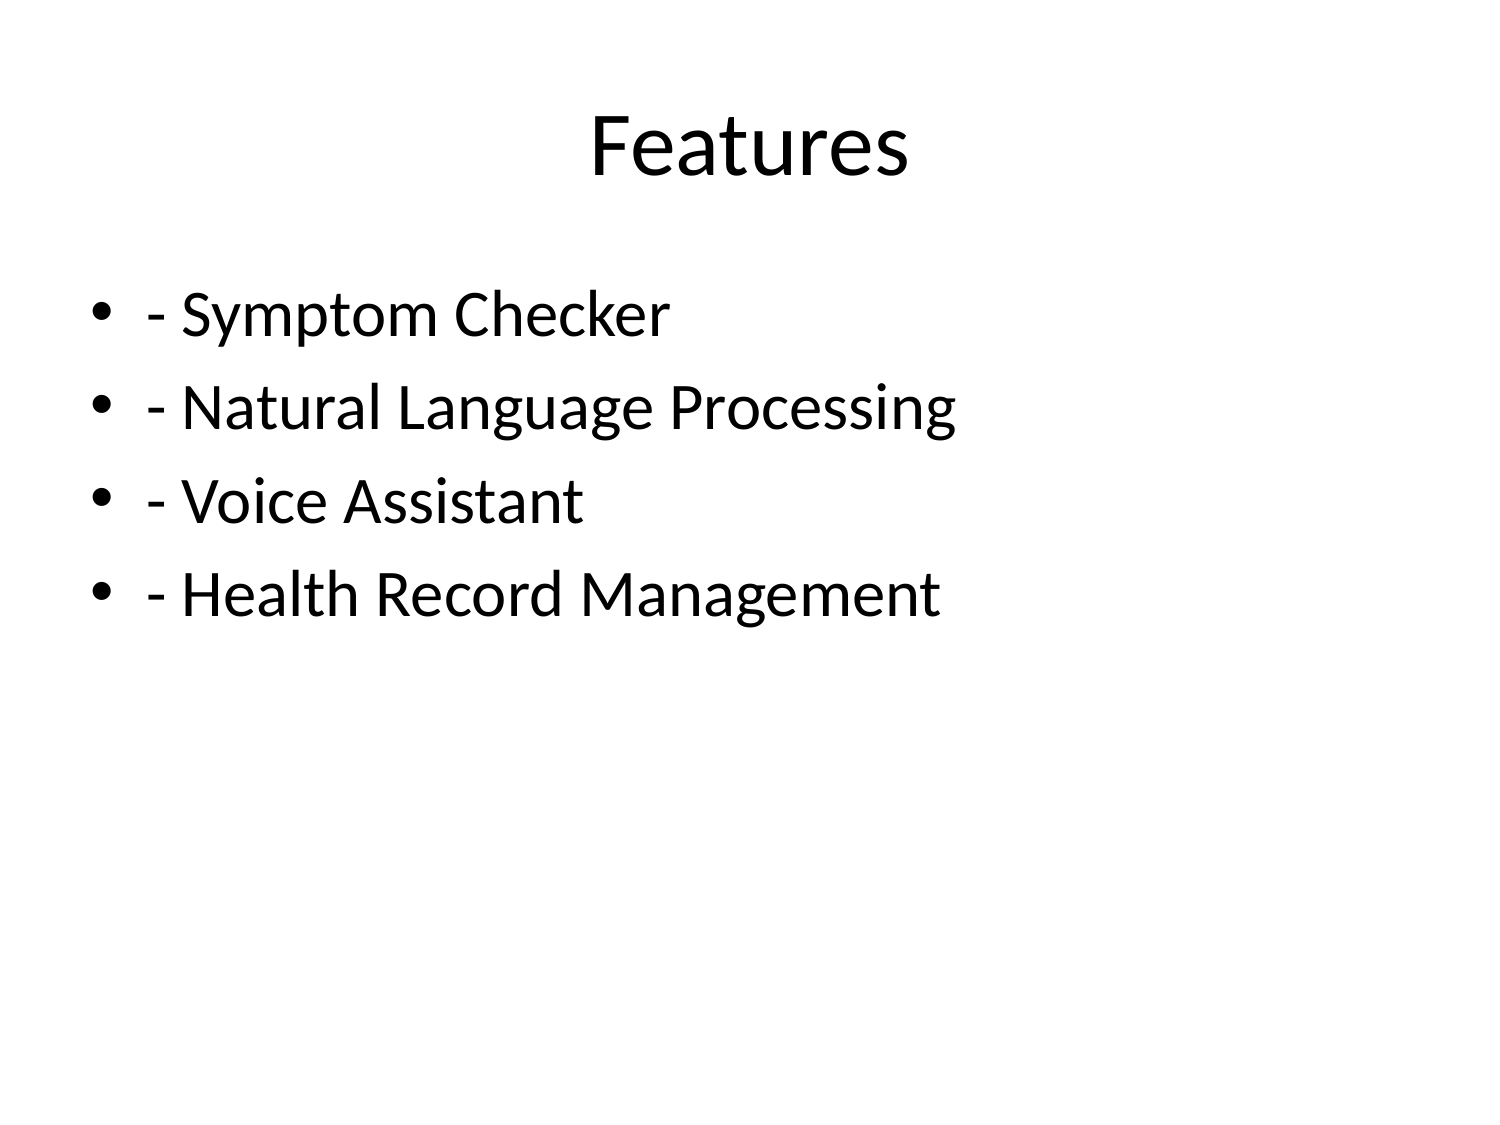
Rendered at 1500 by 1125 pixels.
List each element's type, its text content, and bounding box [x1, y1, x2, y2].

title Features [75, 45, 1425, 233]
list - Symptom Checker - Natural Language Processing - Voice Assistant - Health Record Management [75, 262, 1425, 1005]
